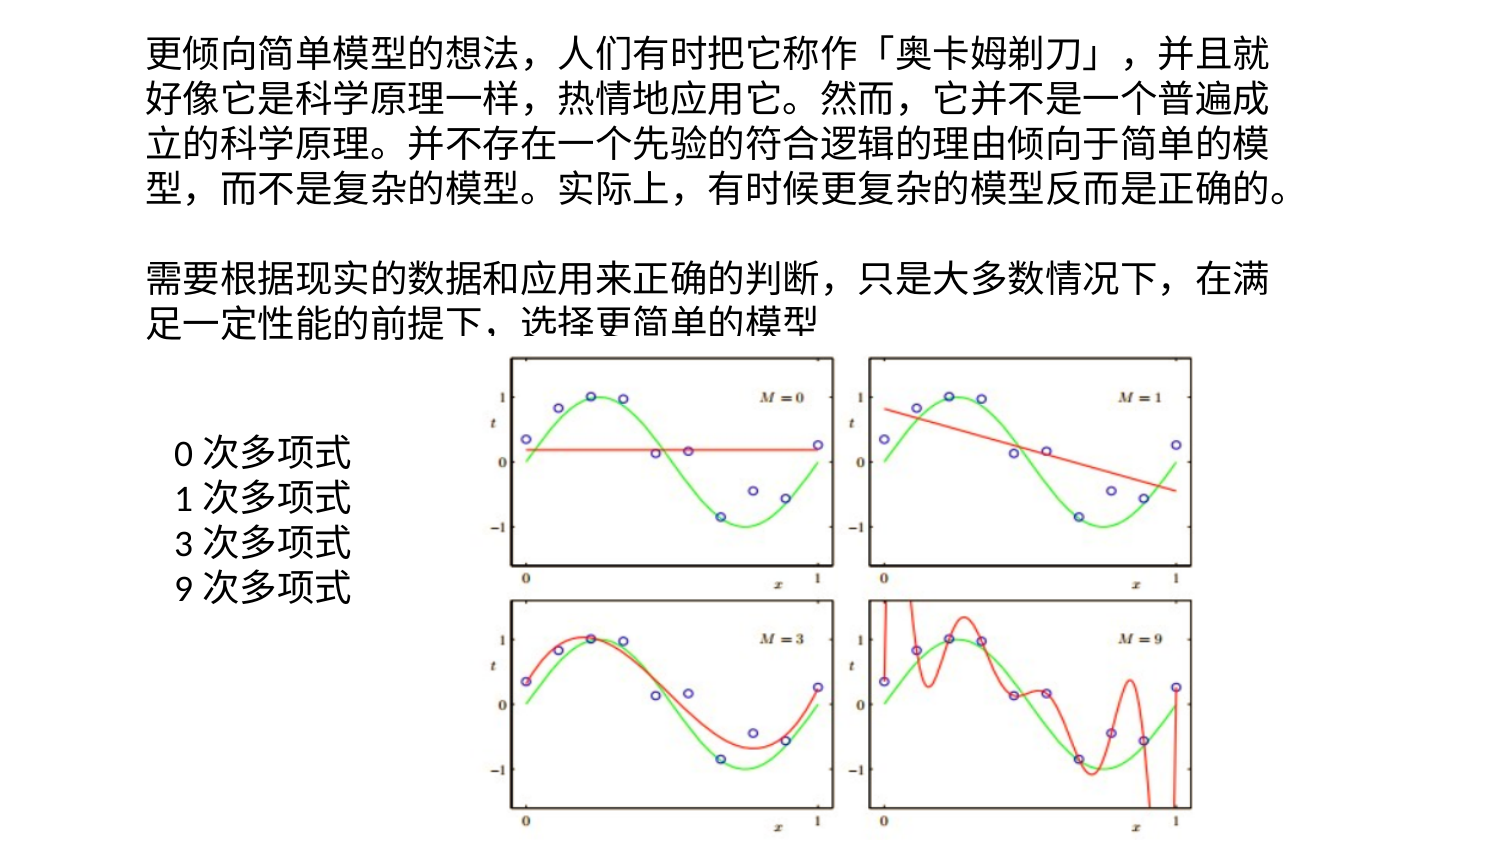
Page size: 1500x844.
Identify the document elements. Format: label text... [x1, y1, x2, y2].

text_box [457, 335, 1243, 840]
text_box 0次多项式 1次多项式 3次多项式 9次多项式 [159, 421, 393, 617]
text_box 更倾向简单模型的想法，人们有时把它称作「奥卡姆剃刀」，并且就好像它是科学原理一样，热情地应用它。然而，它并不是一个普遍成立的科学原理。并不存在一个先验的符合逻辑的理由倾向于简单的模型，而不是复杂的模型。实际上，有时候更复杂的模型反而是正确的。 需要根据现实的数据和应用来正确的判断，只是大多数情况下，在满足一定性能的前提下，选择更简单的模型 [130, 22, 1288, 352]
